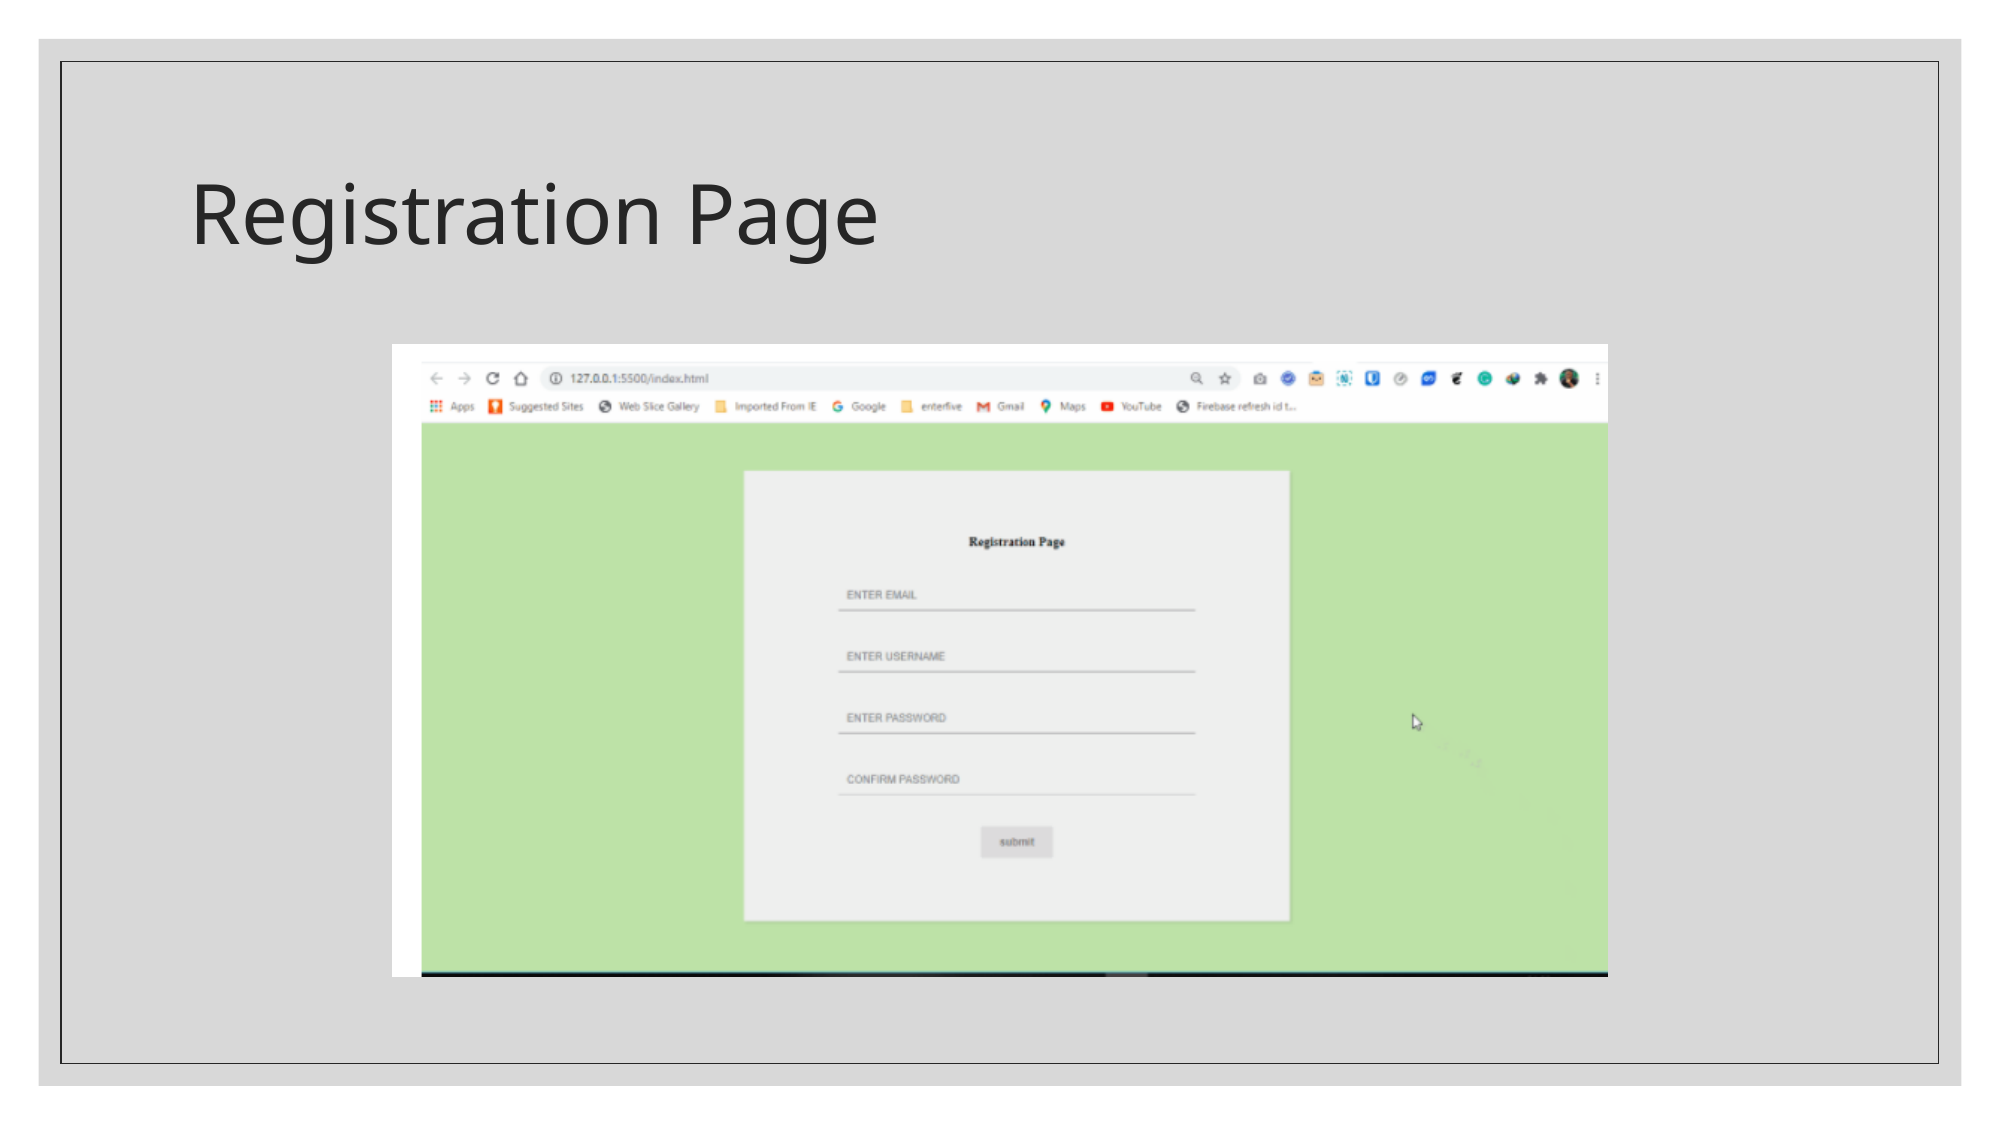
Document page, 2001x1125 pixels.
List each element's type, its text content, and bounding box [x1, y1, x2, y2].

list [392, 344, 1608, 977]
title Registration Page [174, 105, 1825, 331]
